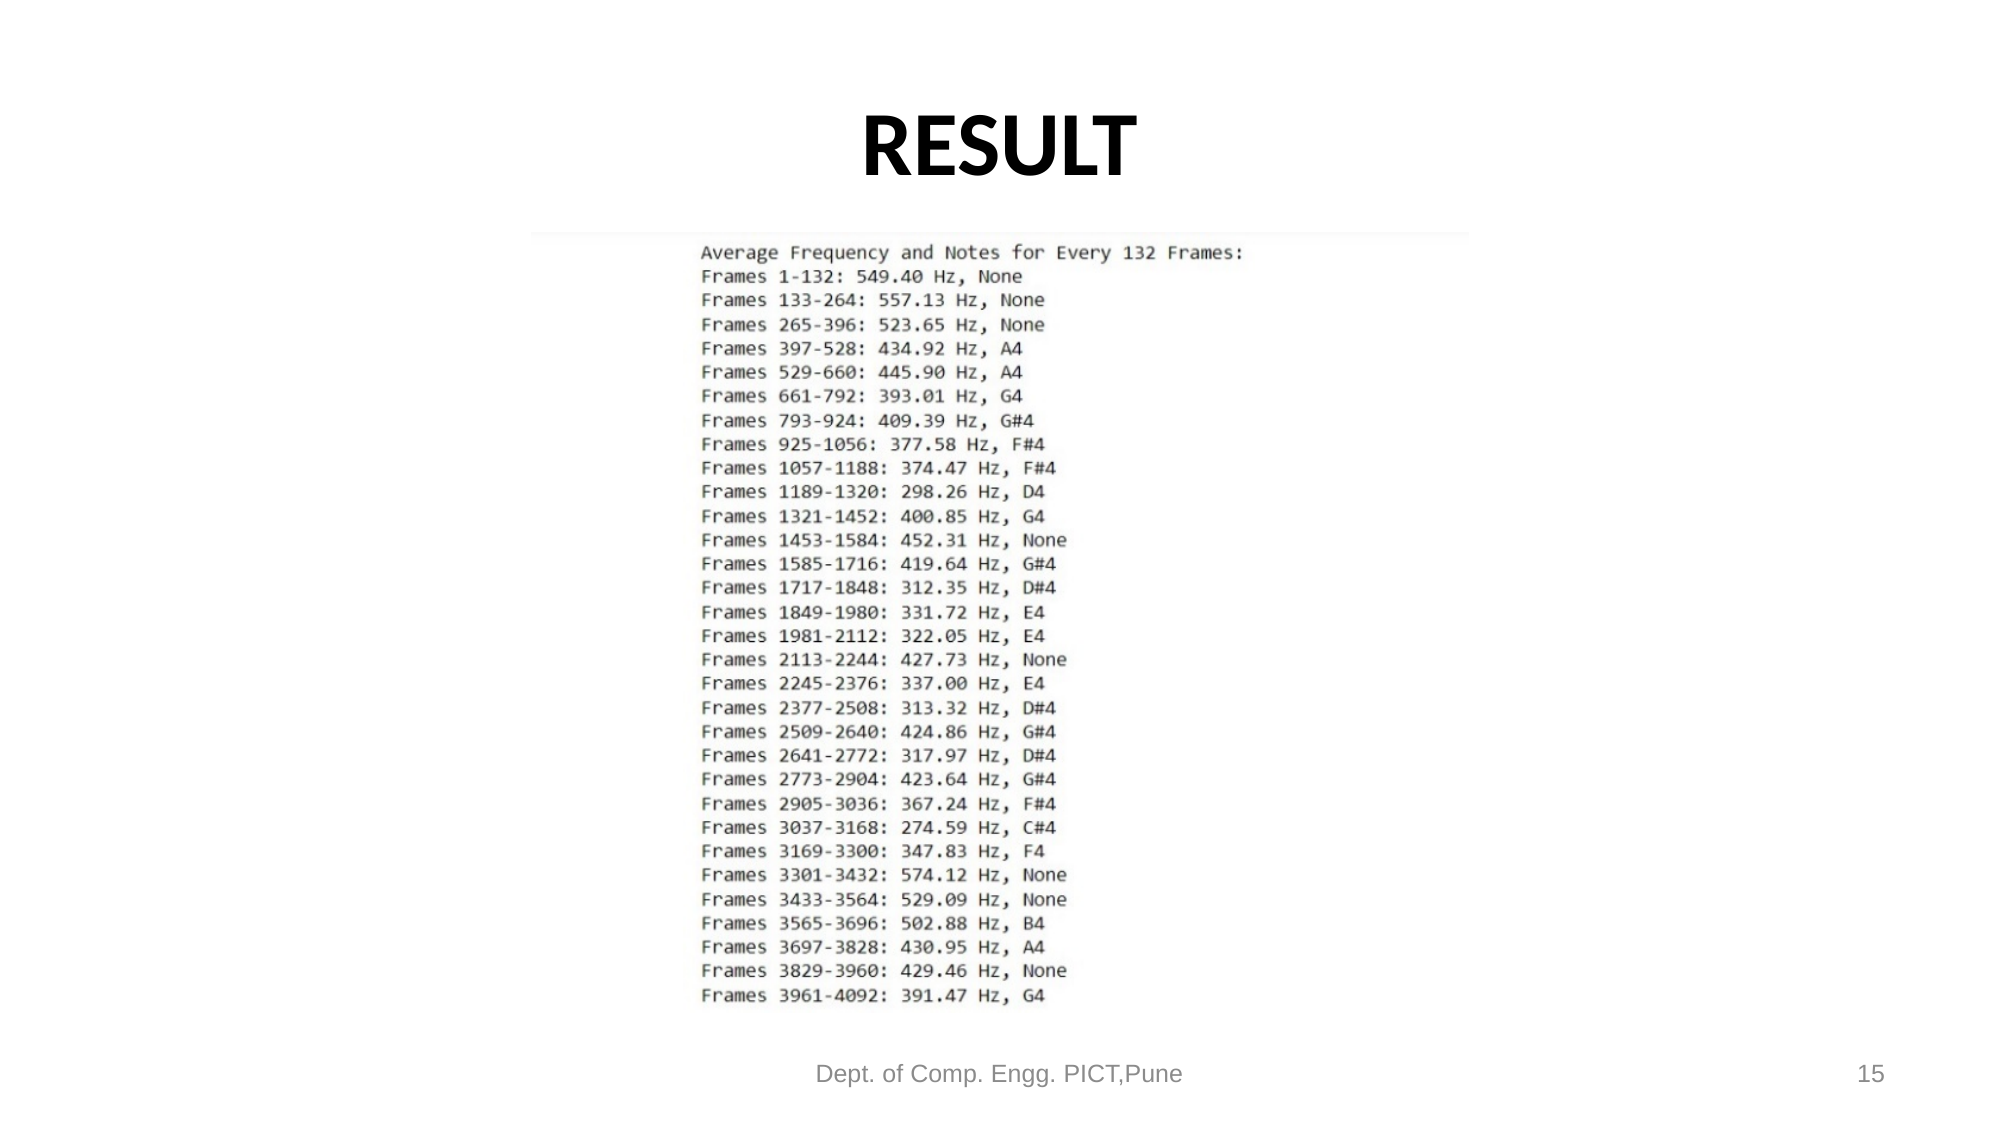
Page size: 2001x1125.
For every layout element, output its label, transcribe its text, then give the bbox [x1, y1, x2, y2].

footer Dept. of Comp. Engg. PICT,Pune [683, 1042, 1317, 1103]
picture [530, 232, 1469, 1013]
slide_number 15 [1433, 1042, 1900, 1103]
title RESULT [99, 45, 1900, 233]
